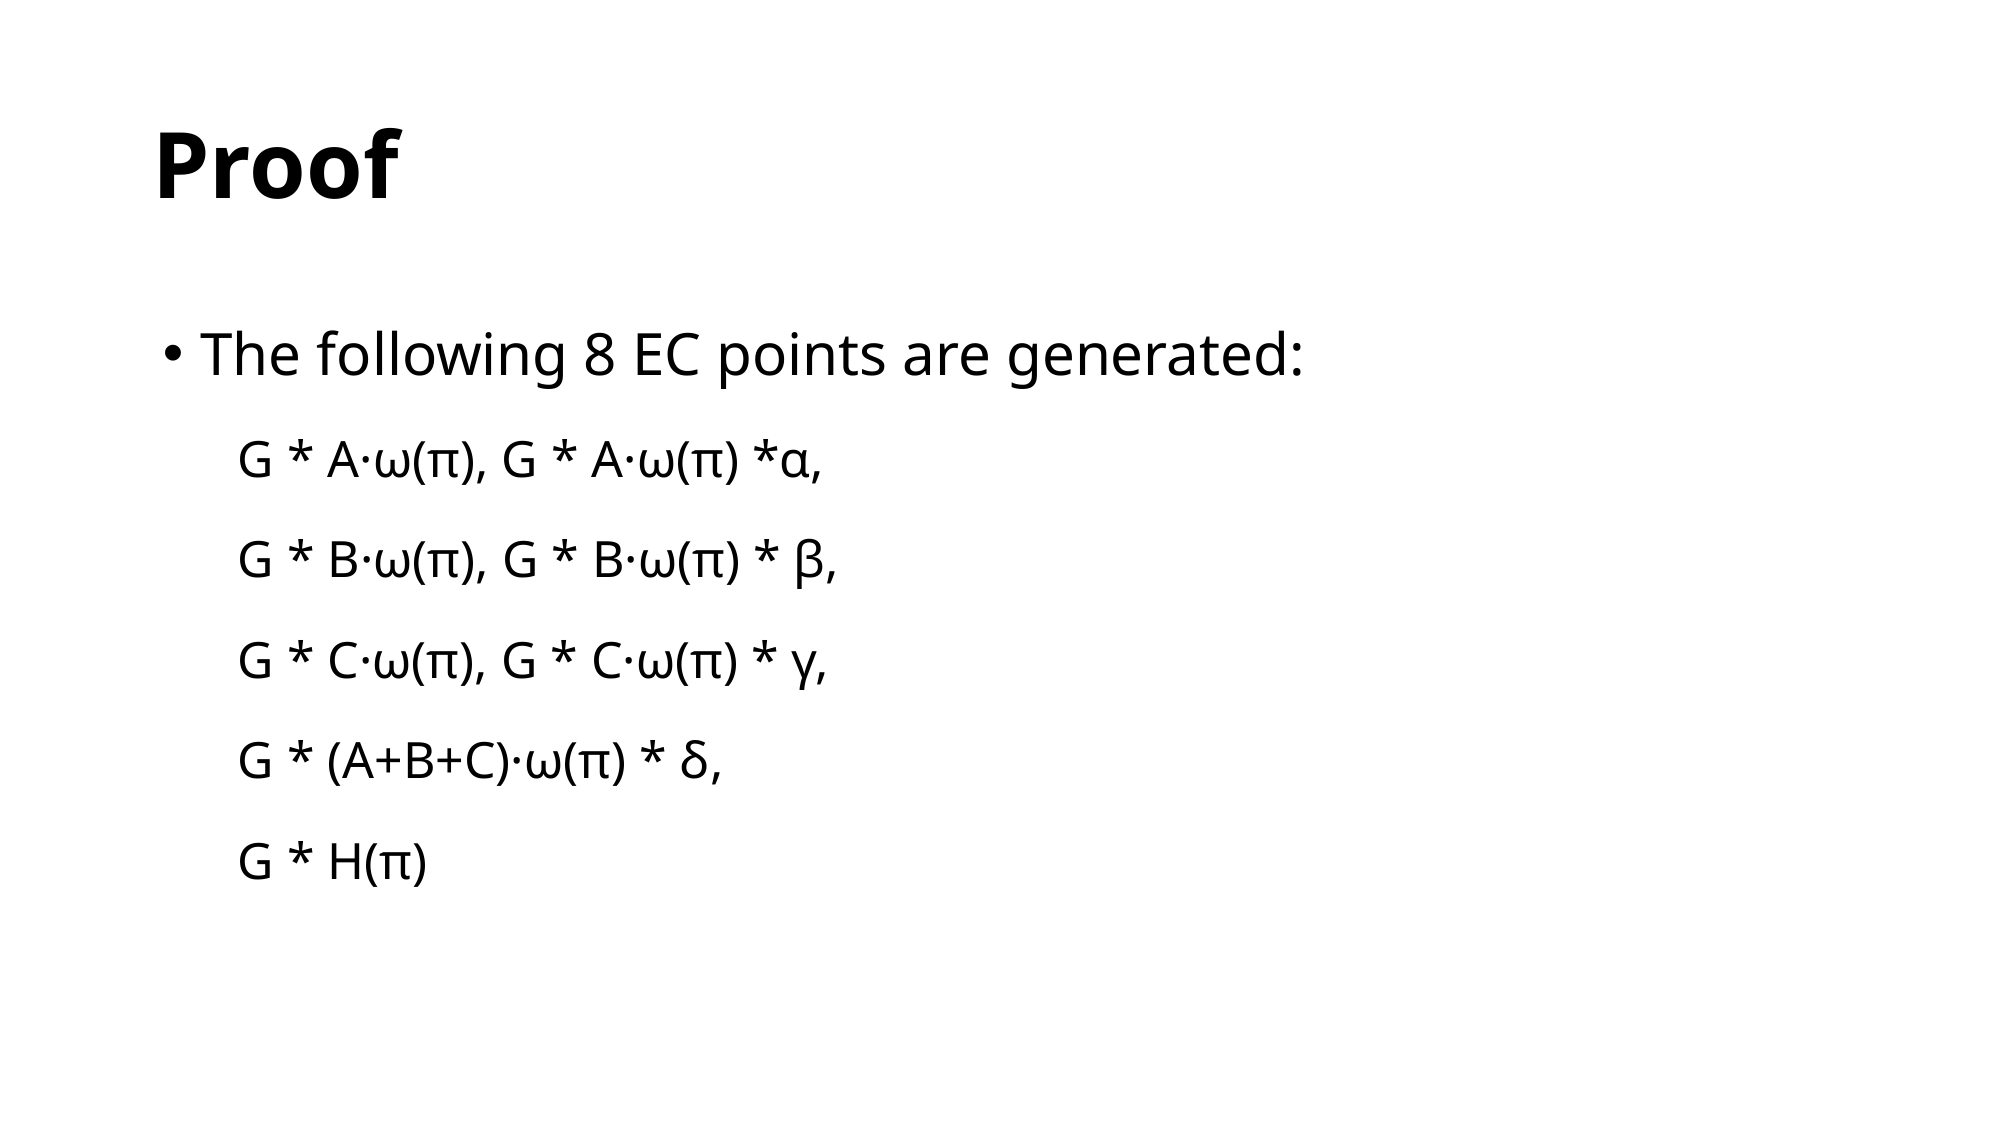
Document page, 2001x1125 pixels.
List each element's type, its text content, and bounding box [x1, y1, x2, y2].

title Proof [137, 59, 1863, 278]
text_box The following 8 EC points are generated: G * A·ω(π), G * A·ω(π) *α, G * B·ω(π), G * B·ω(π) * β, G * C·ω(π), G * C·ω(π) * γ, G * (A+B+C)·ω(π) * δ, G * H(π) [147, 274, 1799, 1066]
